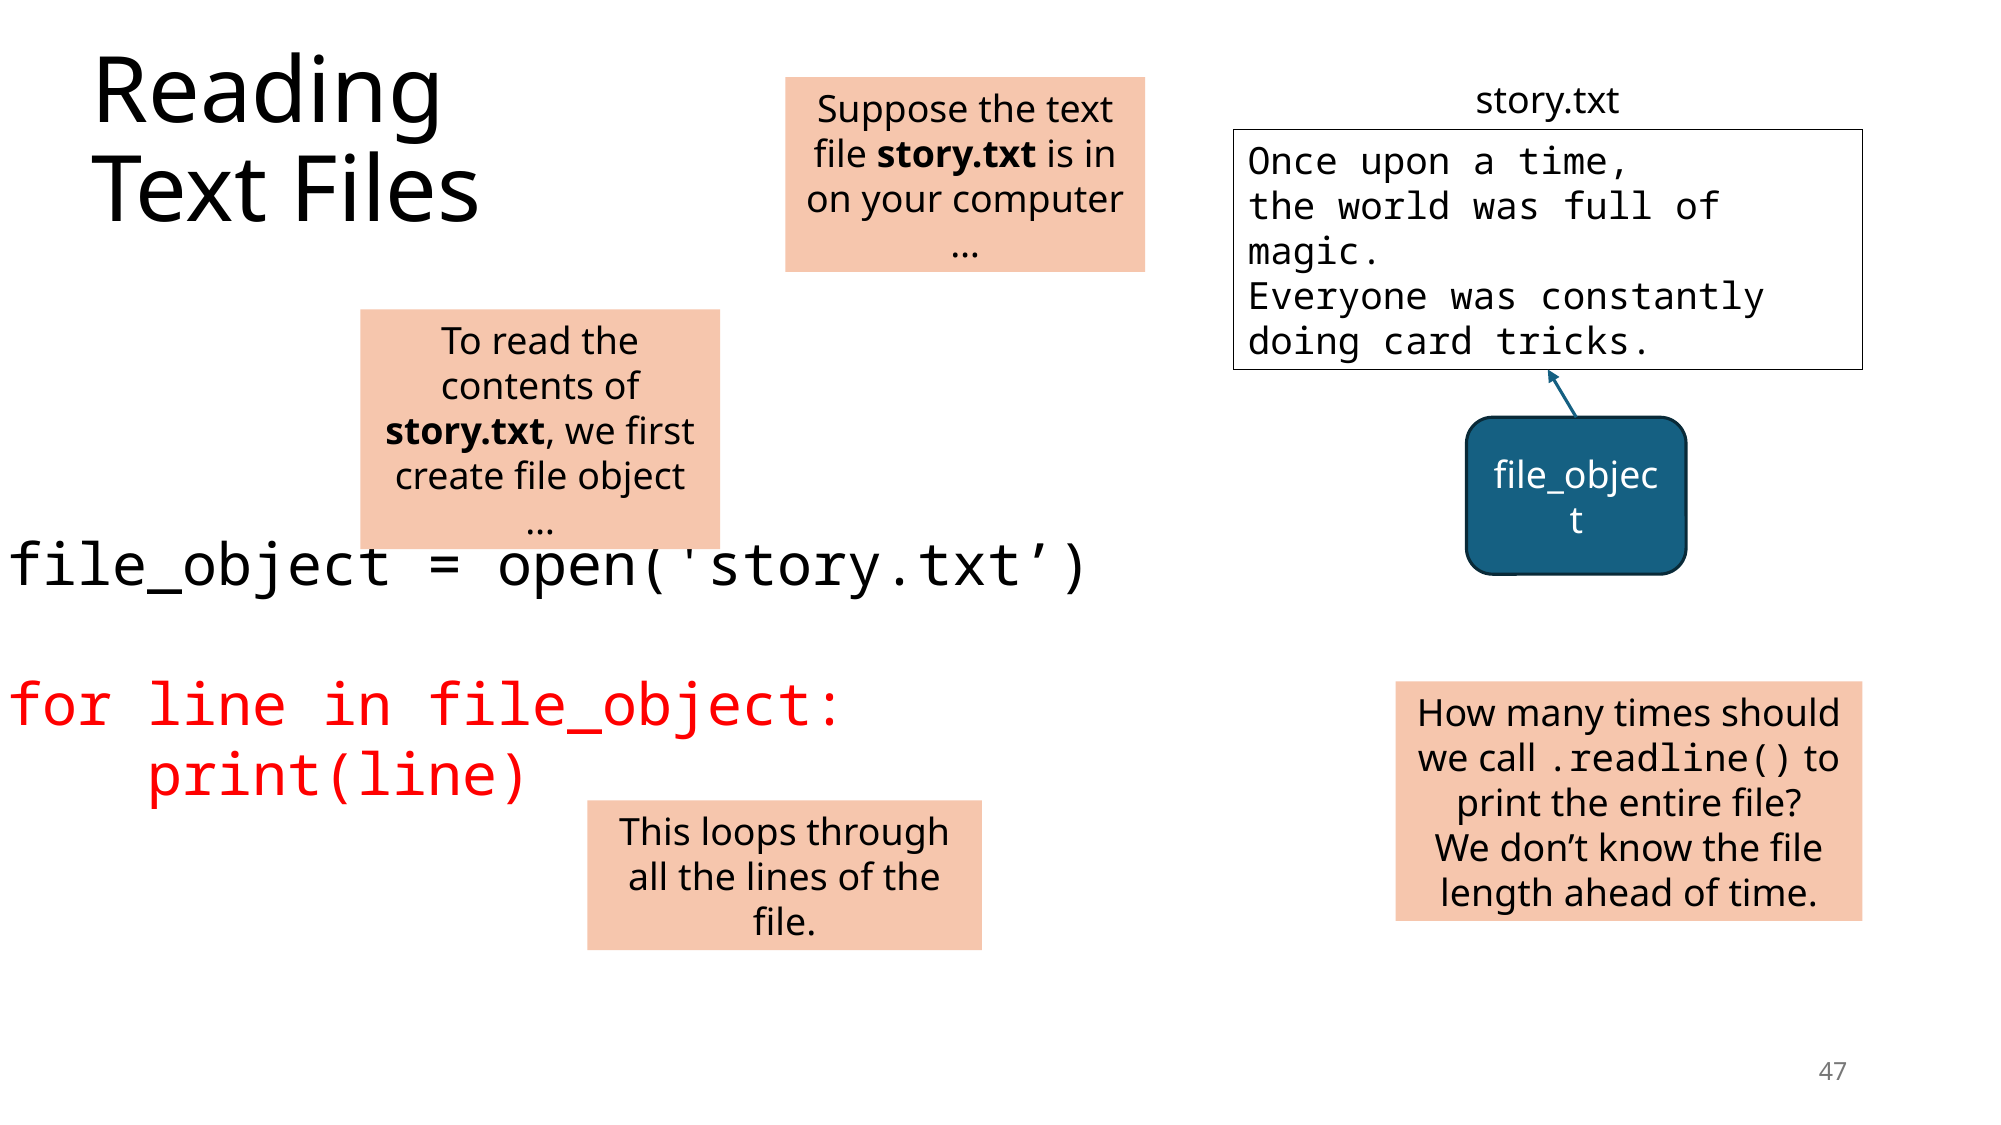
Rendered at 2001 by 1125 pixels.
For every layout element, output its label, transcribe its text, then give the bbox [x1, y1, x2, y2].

text_box file_object [1464, 415, 1688, 576]
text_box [1547, 326, 1577, 418]
text_box Suppose the text file story.txt is in on your computer … [785, 77, 1146, 272]
title Reading Text Files [76, 33, 618, 251]
text_box How many times should we call .readline() to print the entire file? We don’t know the file length ahead of time. [1395, 681, 1863, 921]
text_box file_object = open('story.txt’) for line in file_object: print(line) [0, 519, 1108, 815]
text_box To read the contents of story.txt, we first create file object … [360, 309, 721, 550]
text_box This loops through all the lines of the file. [587, 800, 982, 951]
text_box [1232, 68, 1863, 328]
slide_number 47 [1412, 1042, 1863, 1103]
